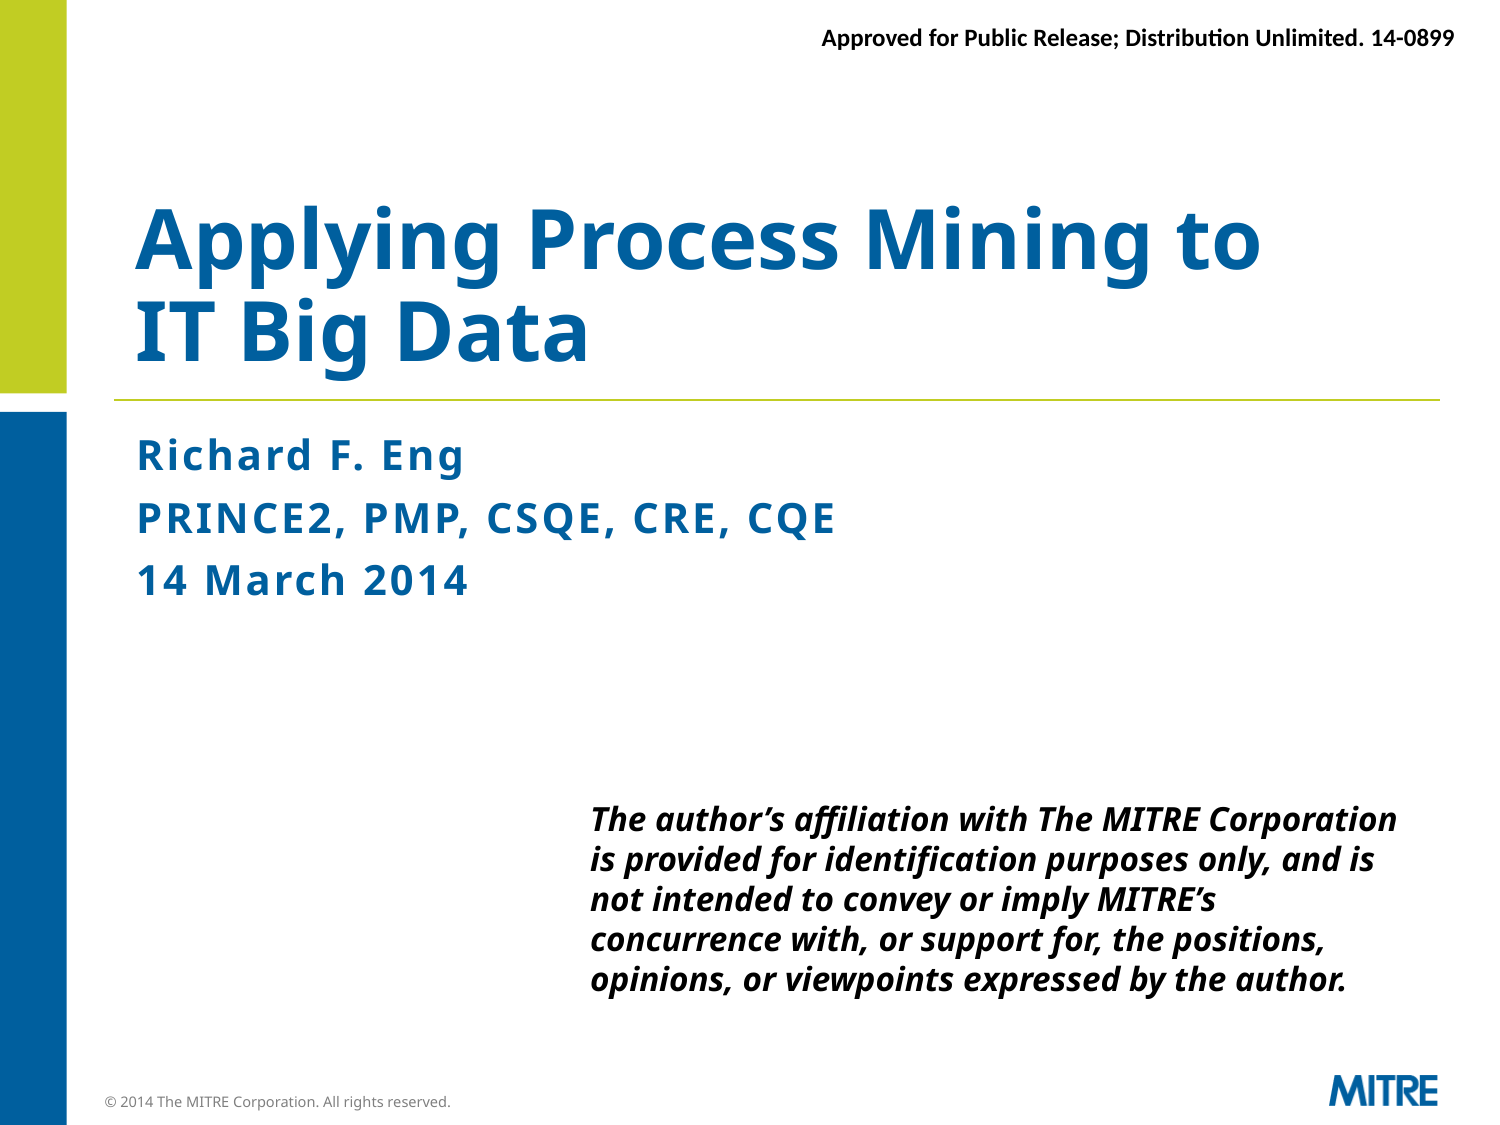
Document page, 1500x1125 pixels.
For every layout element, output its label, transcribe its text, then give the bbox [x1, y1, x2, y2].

picture [1329, 1072, 1440, 1113]
title Applying Process Mining to IT Big Data [120, 60, 1310, 386]
subtitle Richard F. Eng PRINCE2, PMP, CSQE, CRE, CQE 14 March 2014 [121, 421, 947, 486]
text_box The author’s affiliation with The MITRE Corporation is provided for identification purposes only, and is not intended to convey or imply MITRE’s concurrence with, or support for, the positions, opinions, or viewpoints expressed by the author. [575, 790, 1414, 1006]
footer © 2014 The MITRE Corporation. All rights reserved. [89, 1081, 1047, 1119]
